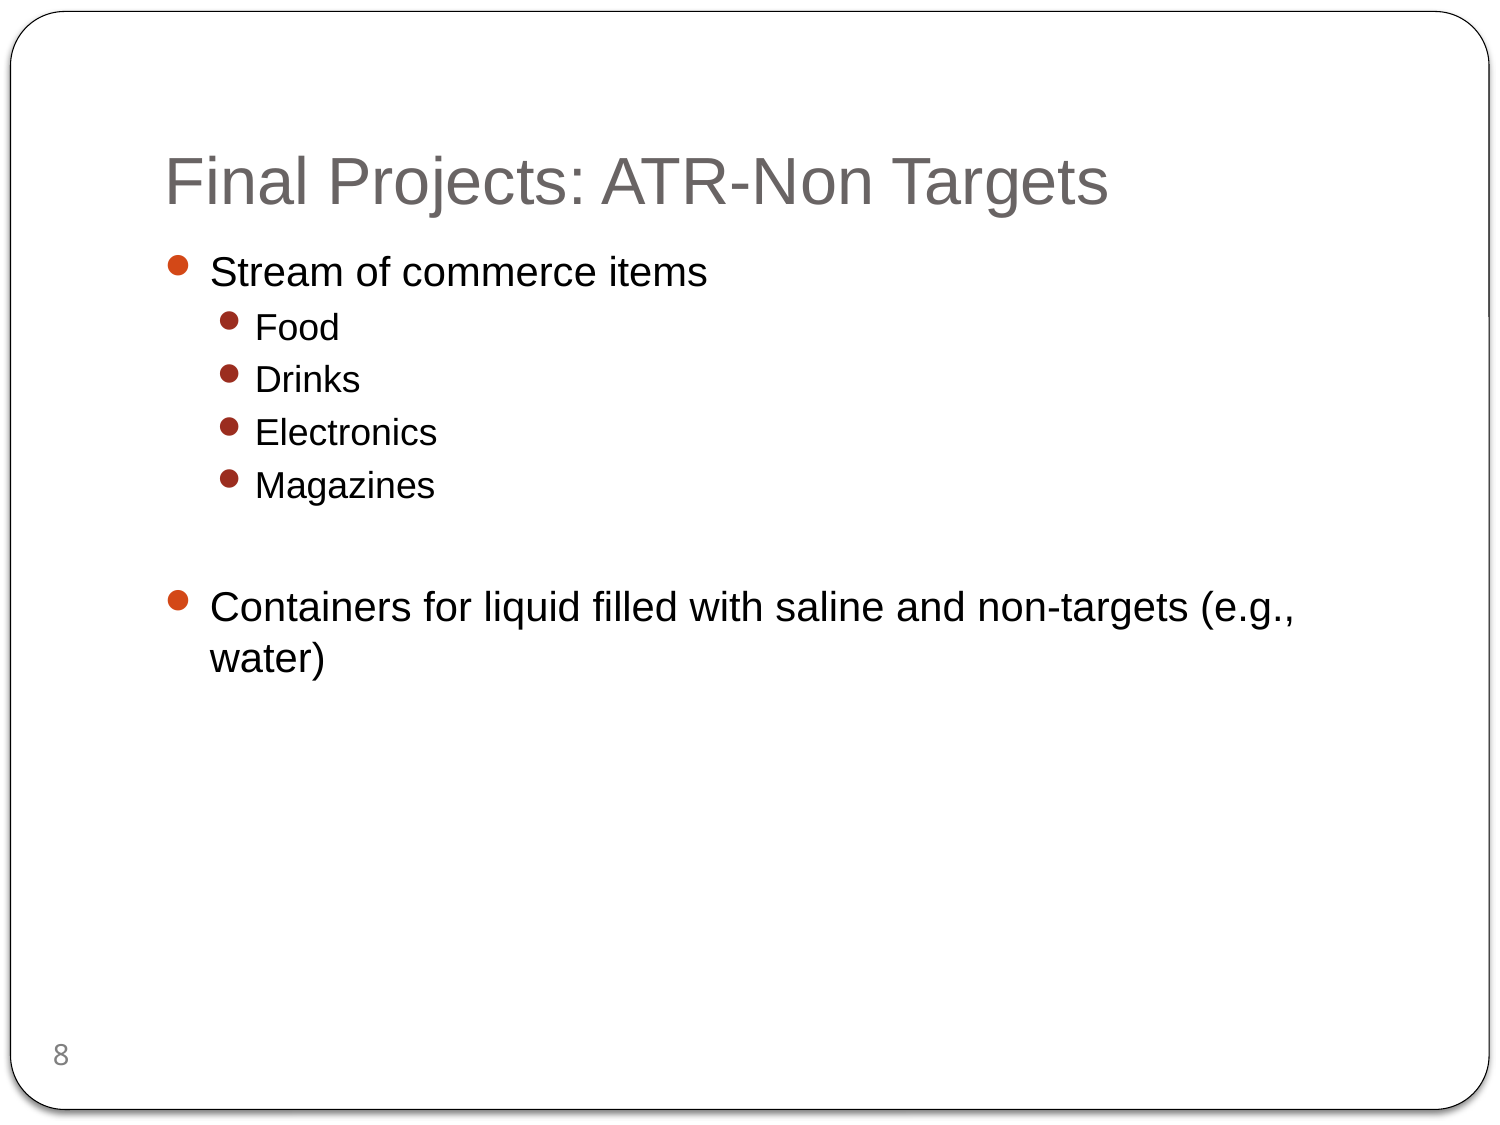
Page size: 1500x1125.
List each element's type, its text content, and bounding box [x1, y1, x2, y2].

title Final Projects: ATR-Non Targets [150, 45, 1425, 233]
slide_number 8 [23, 1018, 99, 1094]
list Stream of commerce items Food Drinks Electronics Magazines Containers for liquid filled with saline and non-targets (e.g., water) [150, 237, 1425, 988]
